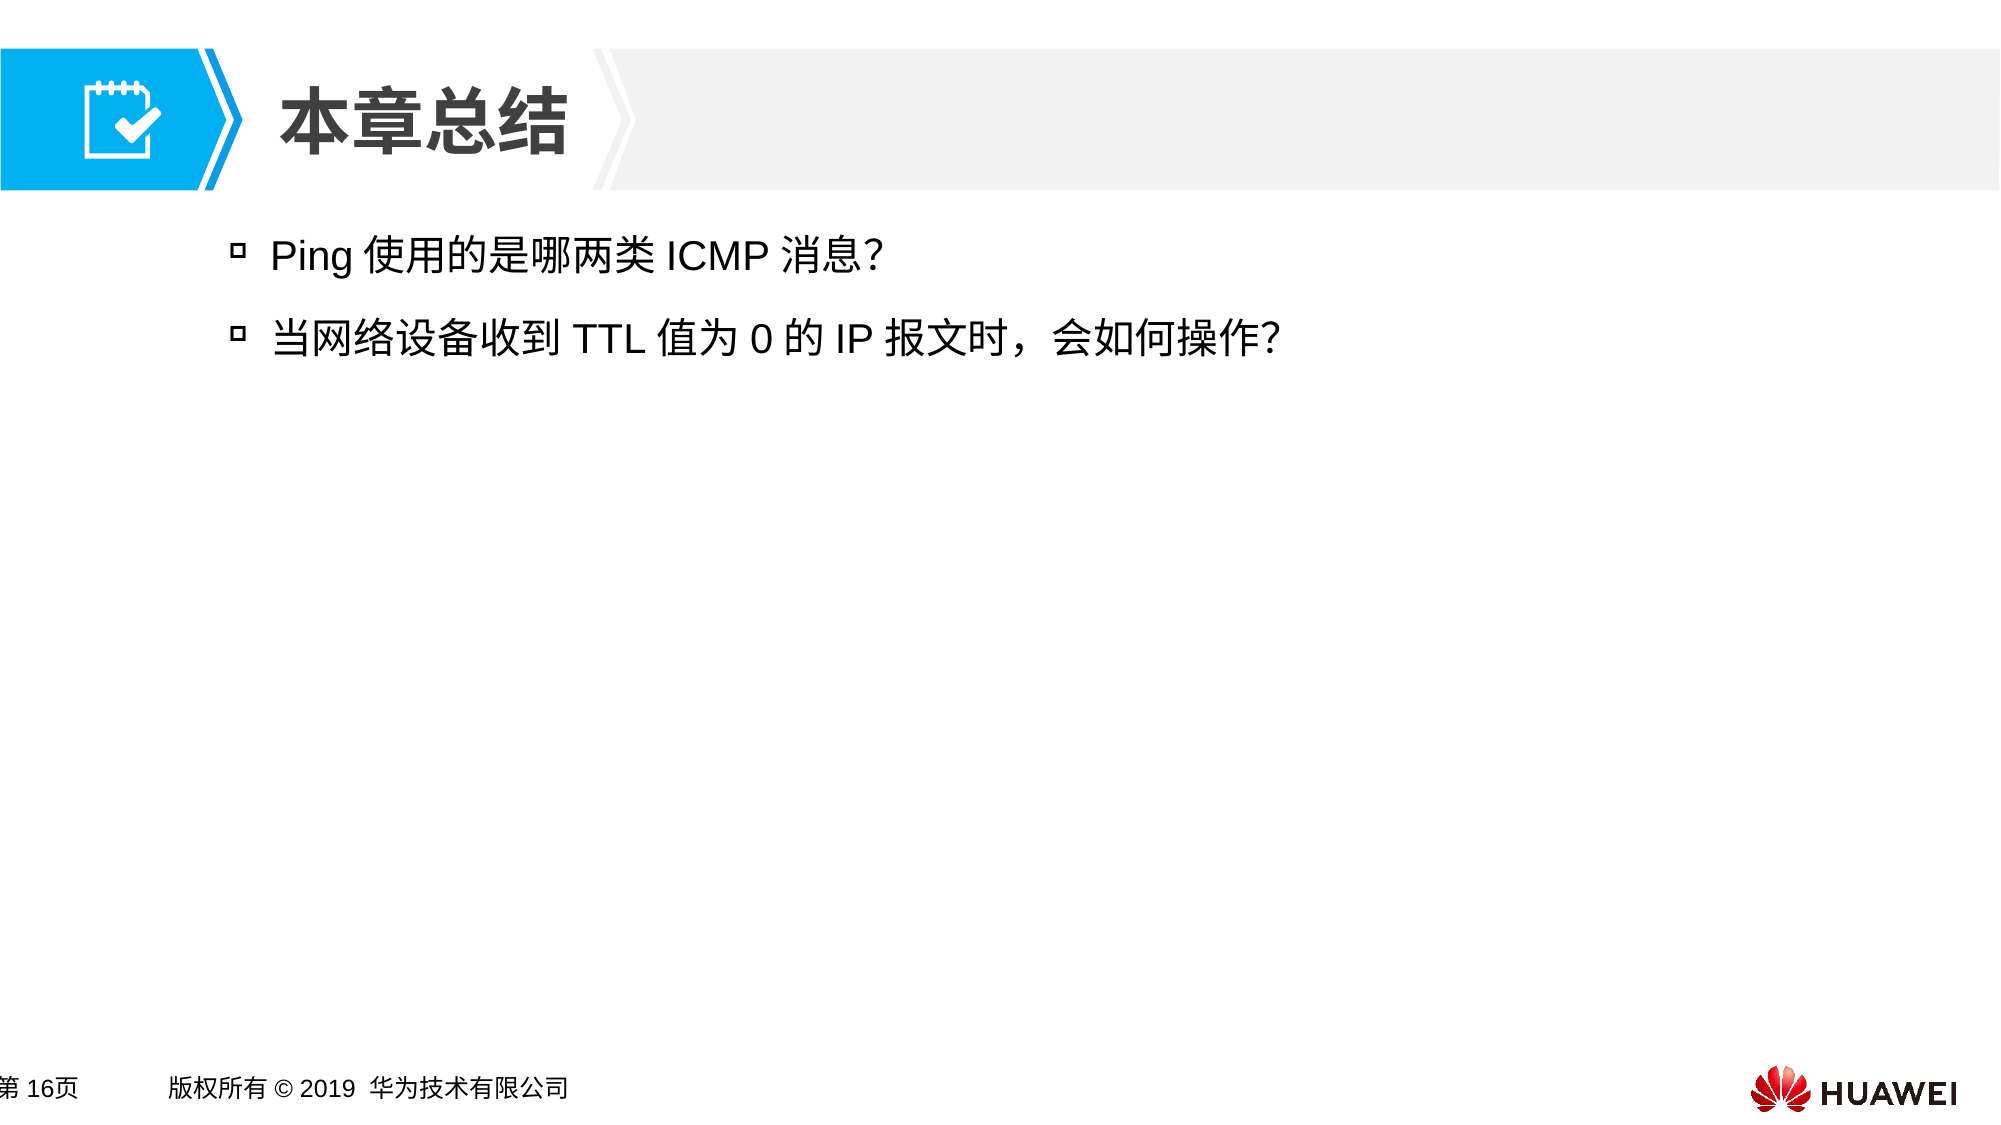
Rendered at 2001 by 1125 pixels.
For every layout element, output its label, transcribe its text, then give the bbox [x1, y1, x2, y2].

list Ping使用的是哪两类ICMP消息？ 当网络设备收到TTL值为0的IP报文时，会如何操作？ [149, 202, 1883, 971]
picture [1751, 1066, 1956, 1112]
